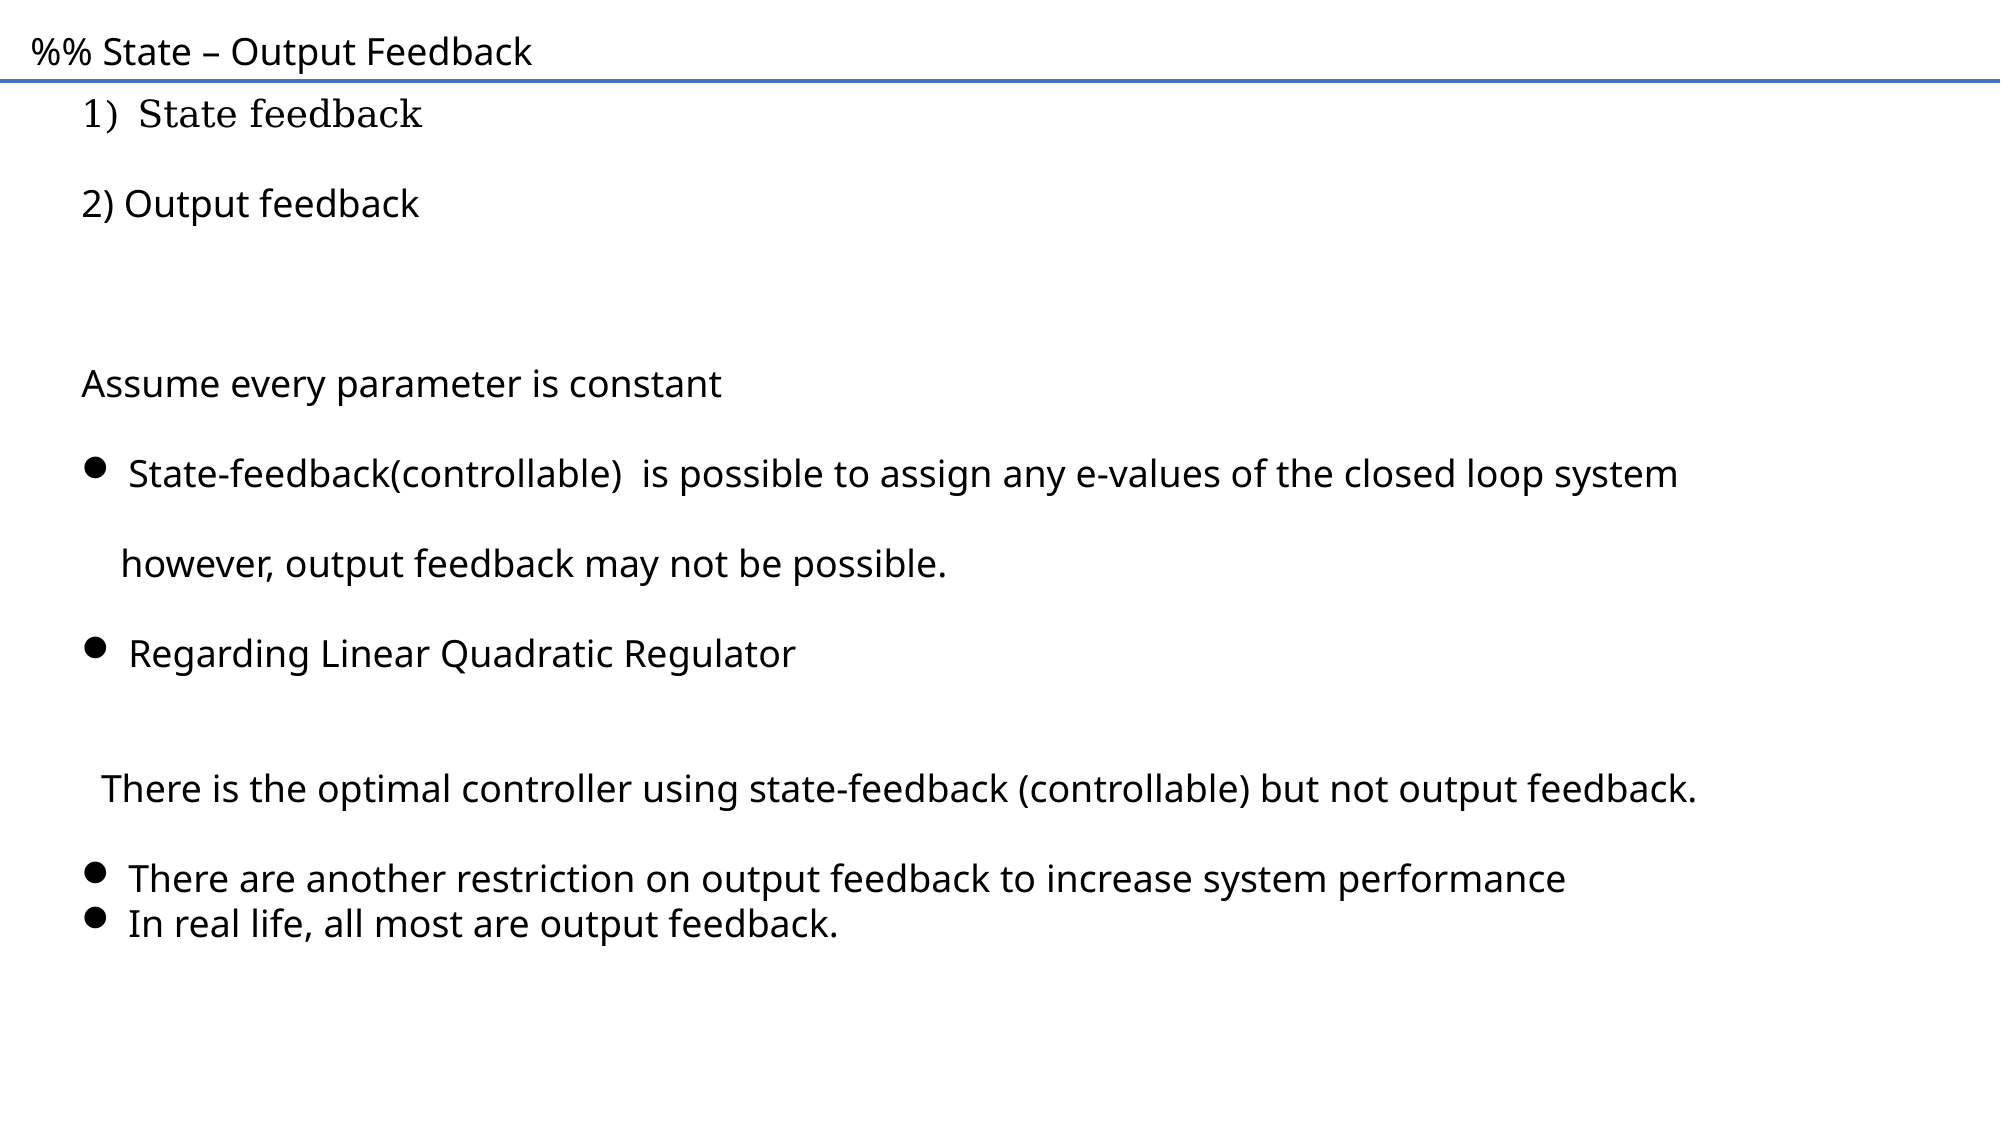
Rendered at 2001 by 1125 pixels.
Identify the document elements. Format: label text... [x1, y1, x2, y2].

title [249, 184, 1750, 576]
text_box %% State – Output Feedback [15, 20, 558, 80]
